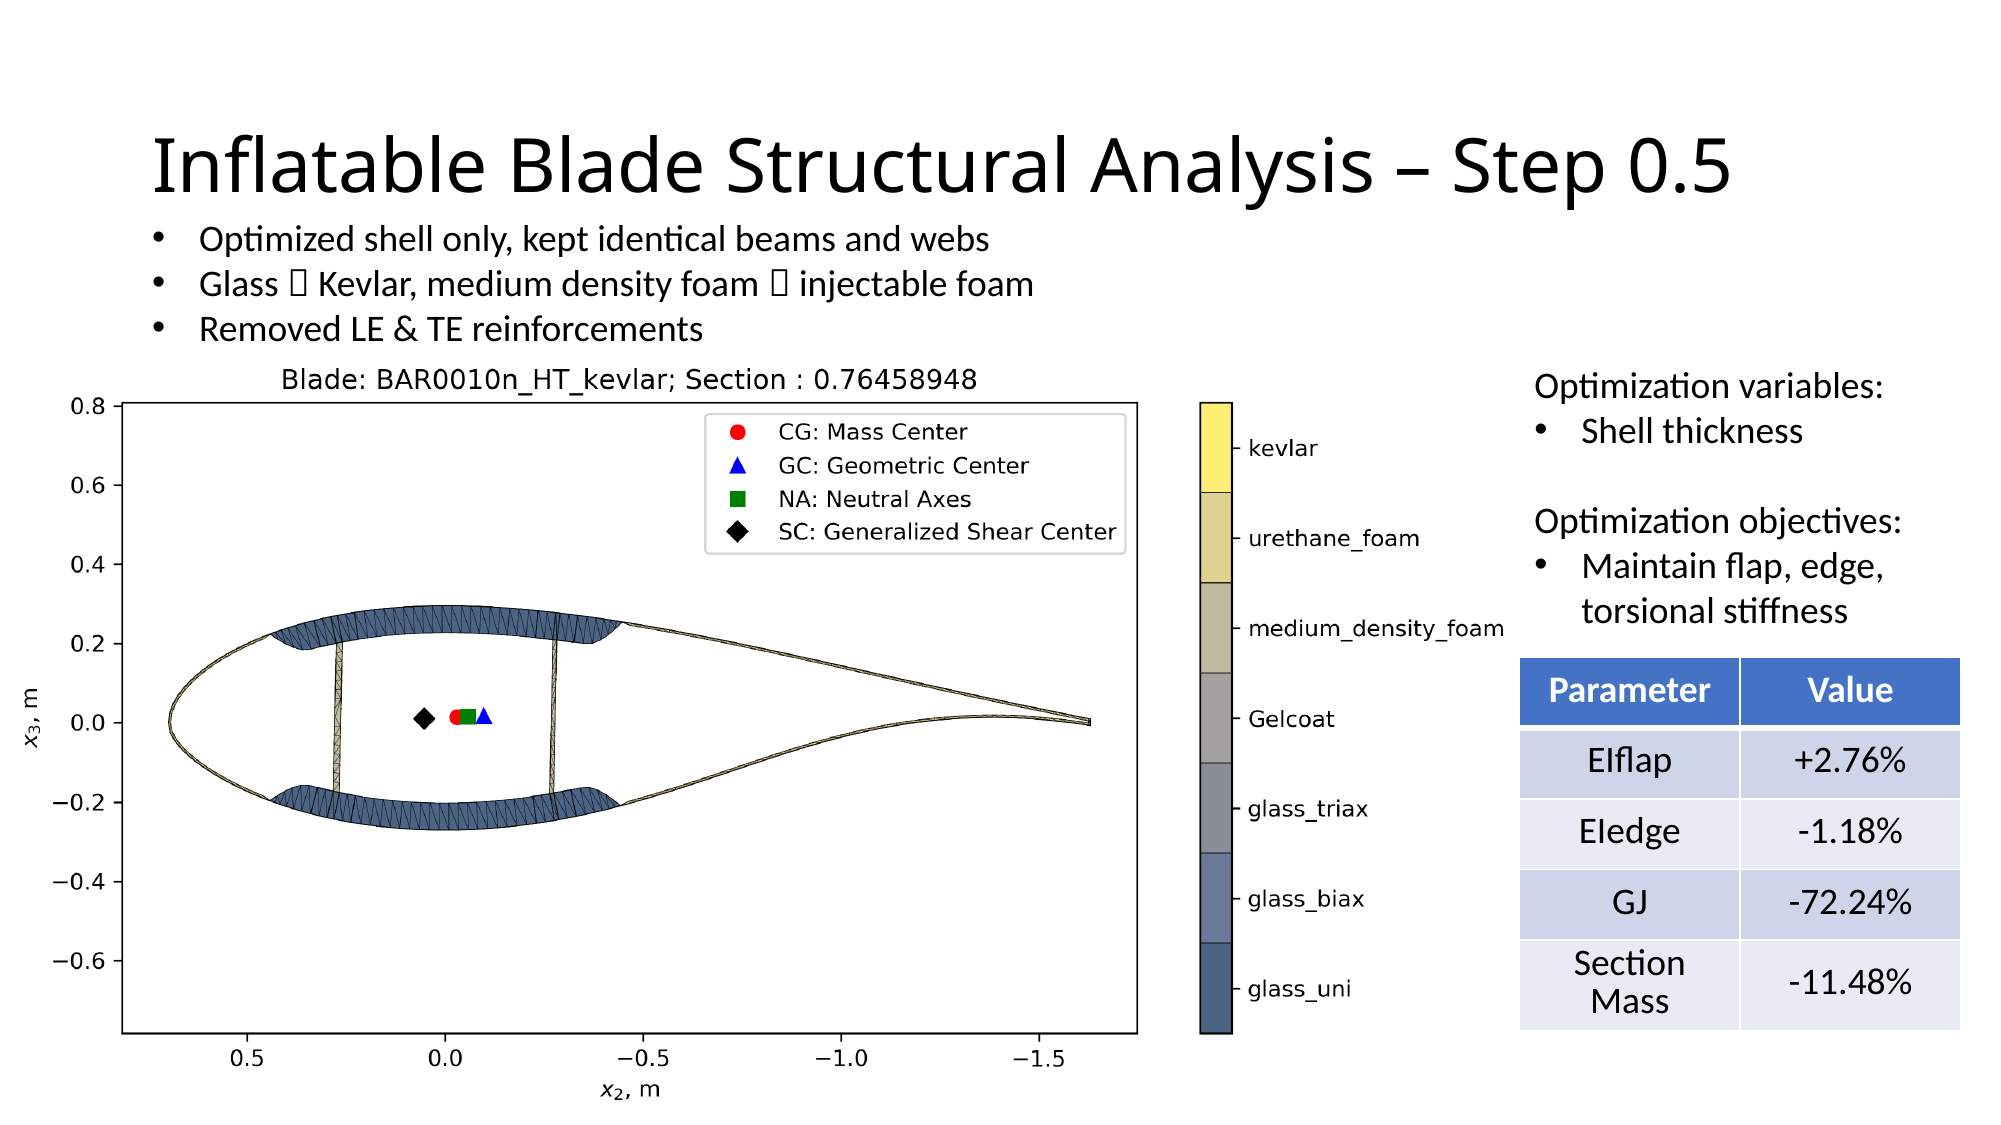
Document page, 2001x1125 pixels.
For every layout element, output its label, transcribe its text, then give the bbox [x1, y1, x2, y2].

table_cell GJ [1554, 870, 1739, 939]
table_header Value [1741, 658, 1960, 725]
table_cell -72.24% [1741, 870, 1960, 939]
table_cell -11.48% [1741, 941, 1960, 1030]
table_cell -1.18% [1741, 800, 1960, 869]
picture [18, 357, 1554, 1106]
table_cell Section Mass [1554, 941, 1739, 1030]
text_box Optimized shell only, kept identical beams and webs Glass  Kevlar, medium density foam  injectable foam Removed LE & TE reinforcements [137, 206, 1614, 357]
title Inflatable Blade Structural Analysis – Step 0.5 [137, 59, 1863, 278]
text_box Optimization variables: Shell thickness Optimization objectives: Maintain flap, edge, torsional stiffness [1519, 353, 1961, 639]
table_cell +2.76% [1741, 731, 1960, 798]
table_cell EIflap [1554, 731, 1739, 798]
table_cell EIedge [1554, 800, 1739, 869]
table_header Parameter [1554, 658, 1739, 725]
